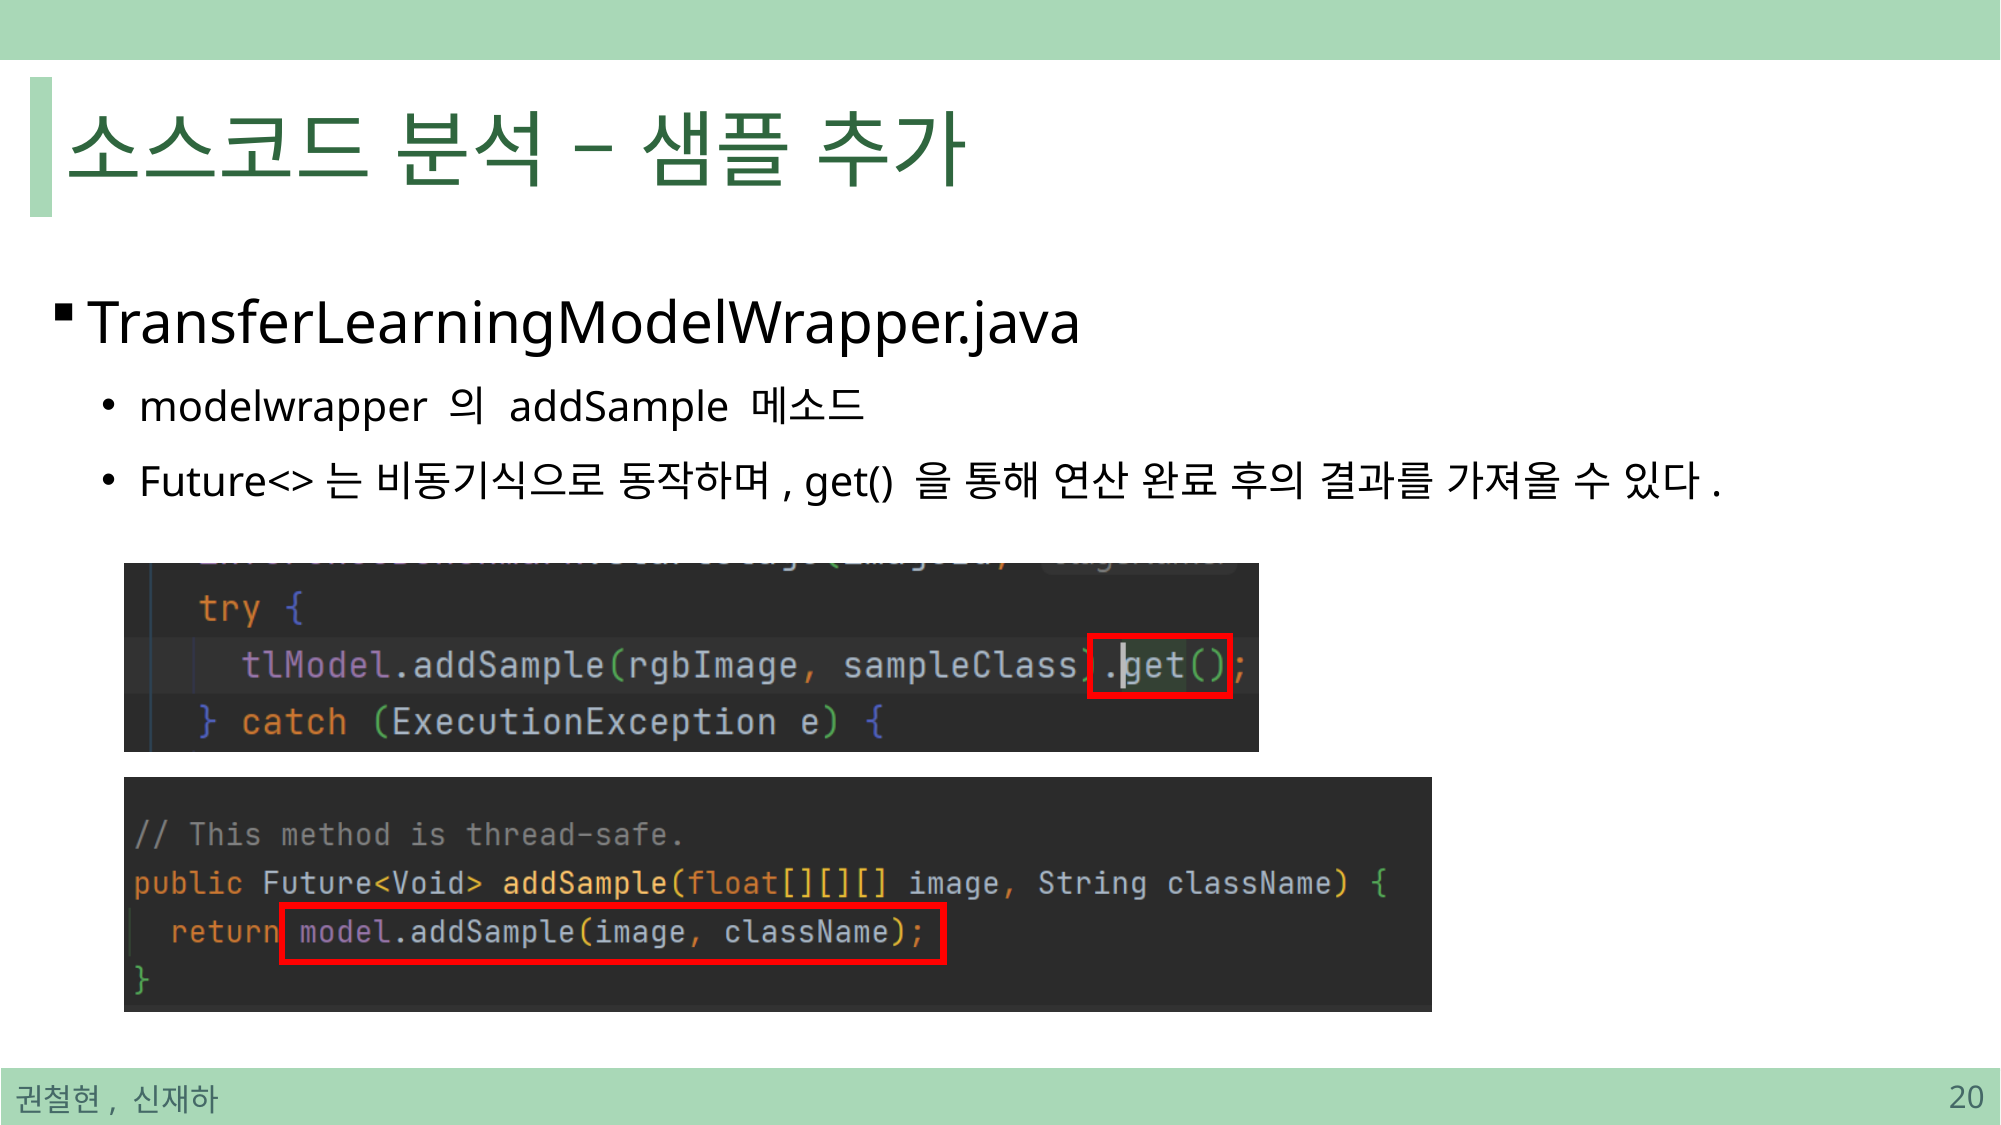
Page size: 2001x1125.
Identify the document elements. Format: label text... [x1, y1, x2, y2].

list TransferLearningModelWrapper.java modelwrapper 의 addSample 메소드 Future<>는 비동기식으로 동작하며, get() 을 통해 연산 완료 후의 결과를 가져올 수 있다. [35, 242, 1970, 1040]
picture [124, 777, 1432, 1012]
title 소스코드 분석 – 샘플 추가 [50, 78, 1970, 217]
slide_number 20 [1550, 1069, 2000, 1125]
picture [124, 563, 1259, 752]
slide_number 권철현, 신재하 [0, 1069, 450, 1125]
